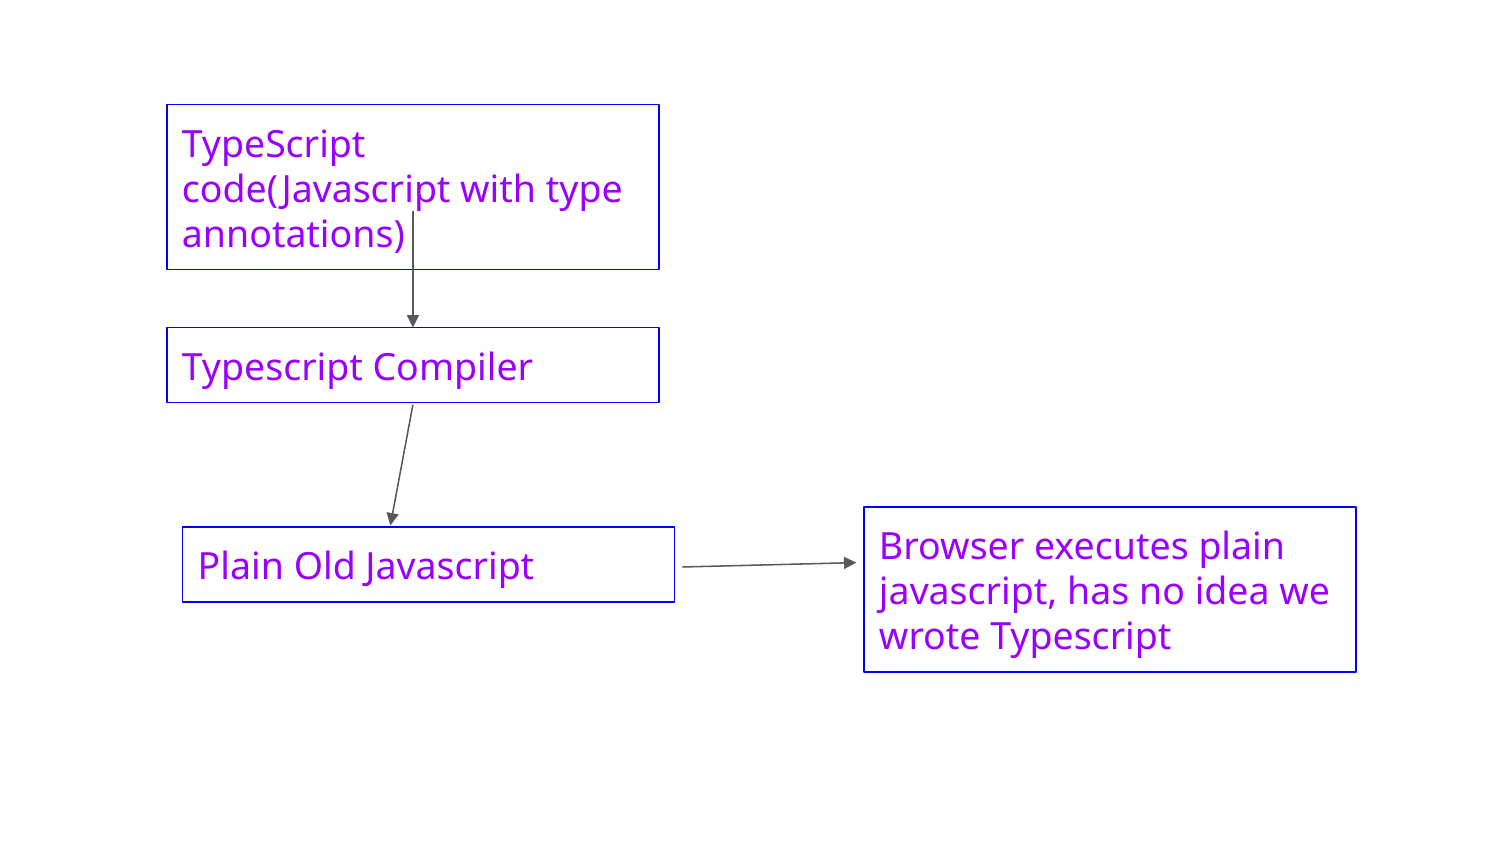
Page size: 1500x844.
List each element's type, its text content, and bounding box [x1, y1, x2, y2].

text_box Browser executes plain javascript, has no idea we wrote Typescript [863, 506, 1357, 672]
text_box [682, 562, 857, 568]
text_box Plain Old Javascript [182, 526, 675, 602]
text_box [390, 404, 414, 526]
text_box TypeScript code(Javascript with type annotations) [166, 104, 659, 270]
text_box Typescript Compiler [166, 327, 659, 403]
